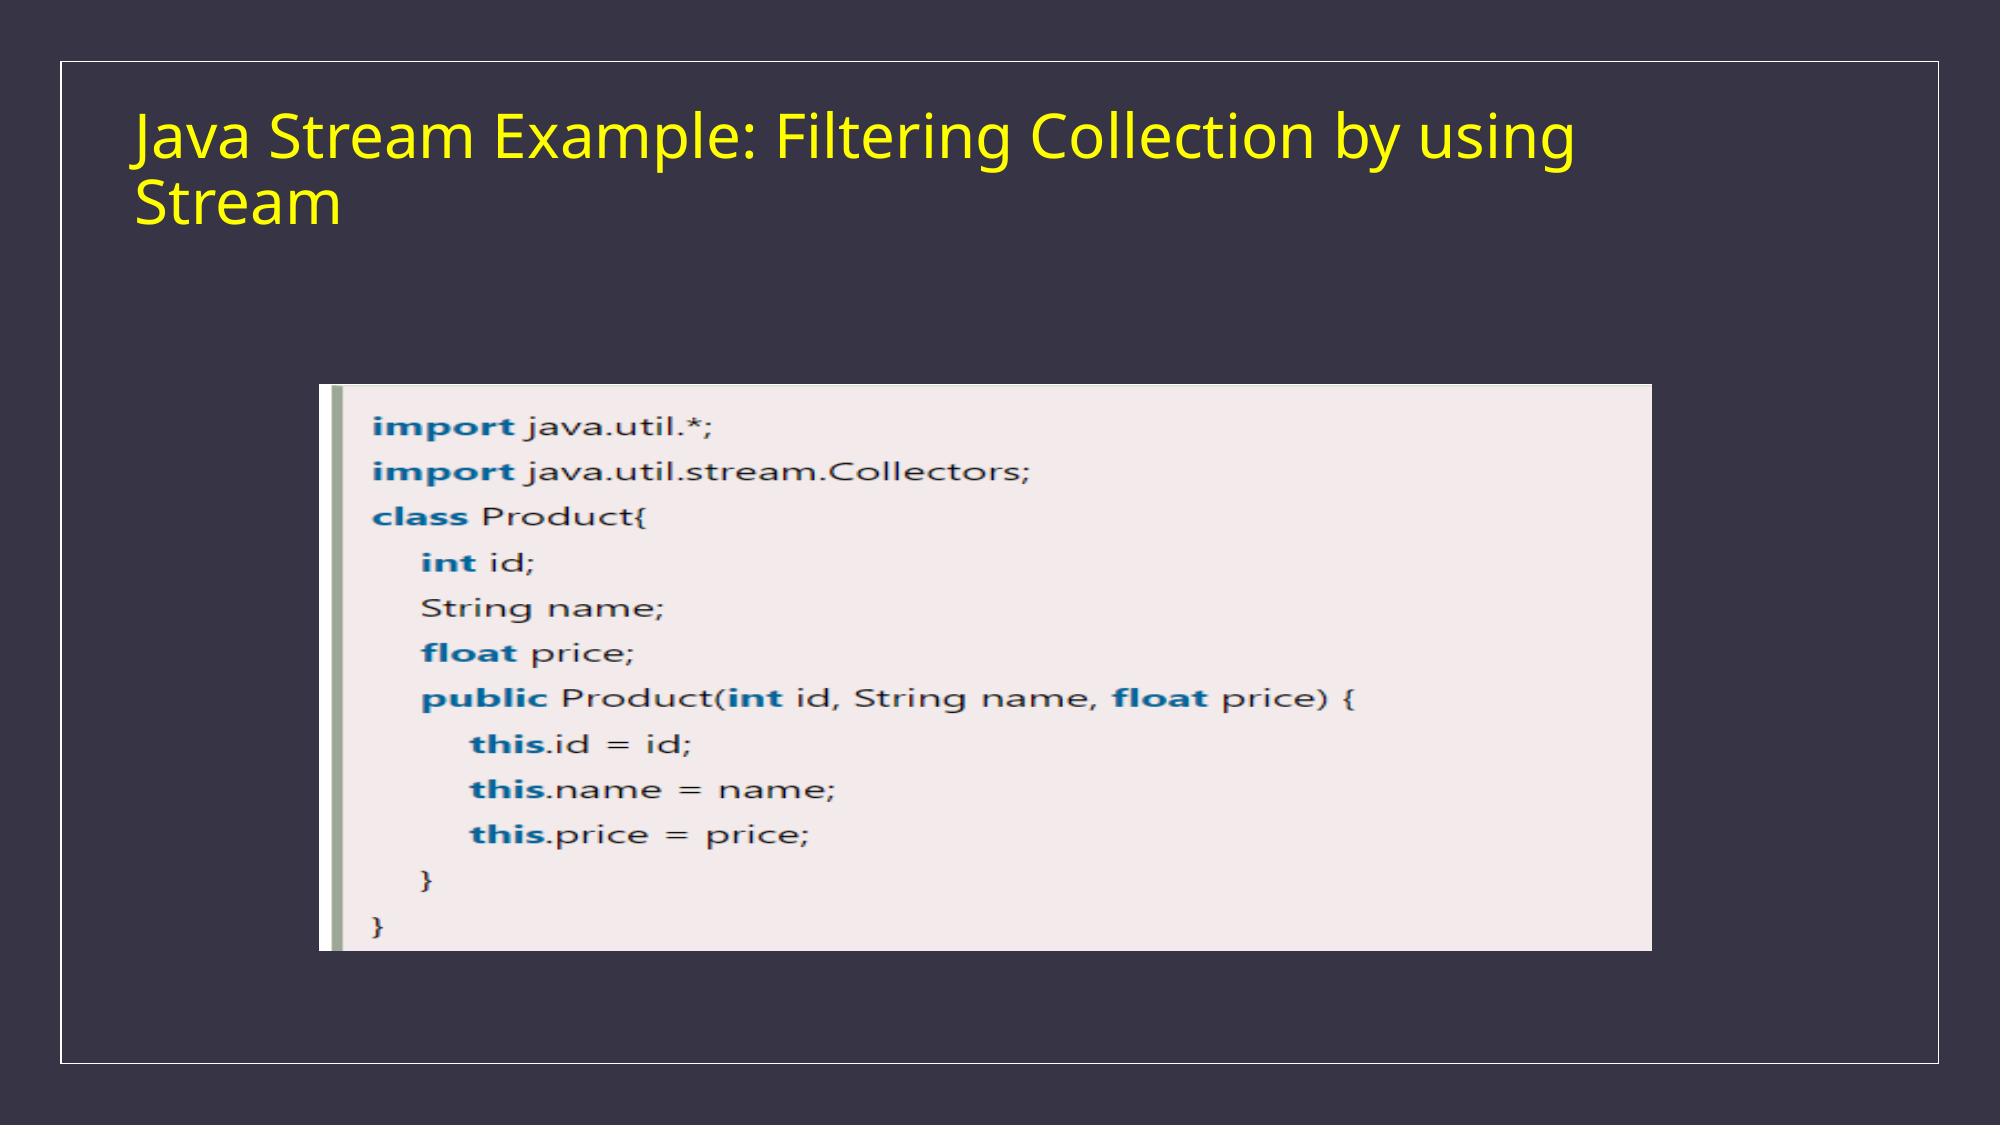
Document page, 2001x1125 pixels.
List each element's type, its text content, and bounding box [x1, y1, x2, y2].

title Java Stream Example: Filtering Collection by using Stream [119, 96, 1770, 322]
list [319, 384, 1652, 951]
